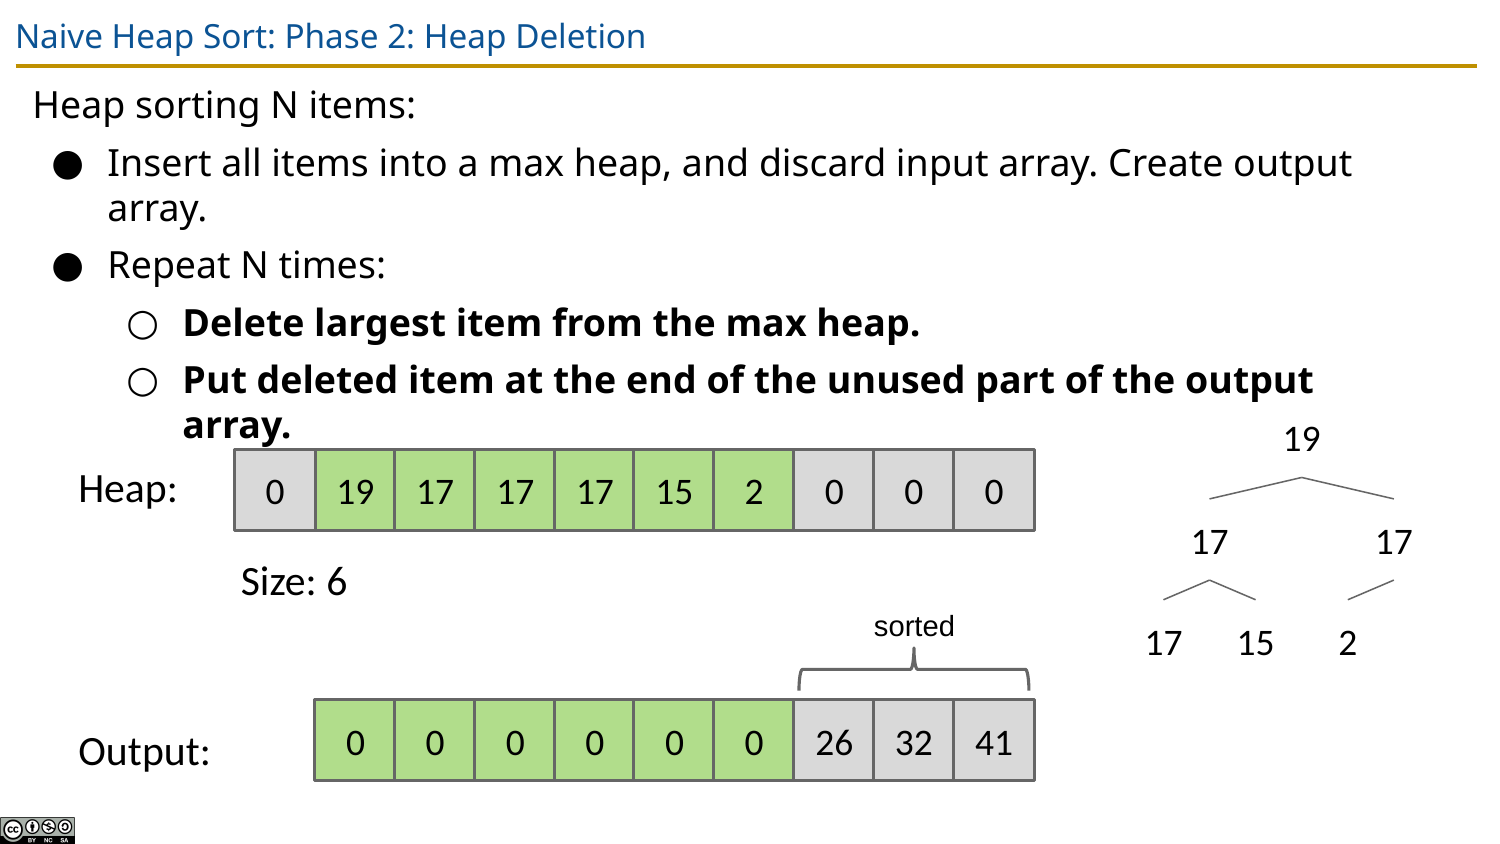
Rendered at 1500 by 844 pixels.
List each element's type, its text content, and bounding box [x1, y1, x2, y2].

text_box 41 [953, 699, 1035, 781]
text_box [798, 648, 1029, 691]
text_box 0 [873, 449, 953, 531]
text_box 0 [953, 449, 1035, 531]
text_box 0 [394, 699, 474, 781]
text_box 0 [314, 699, 394, 781]
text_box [1163, 579, 1210, 601]
text_box Output: [63, 708, 242, 790]
text_box 17 [474, 449, 554, 531]
text_box sorted [858, 592, 999, 648]
text_box 19 [316, 449, 394, 531]
text_box Heap: [63, 446, 219, 528]
title Naive Heap Sort: Phase 2: Heap Deletion [0, 0, 1398, 65]
text_box 32 [873, 699, 953, 781]
text_box 0 [713, 699, 793, 781]
text_box 17 [394, 449, 474, 531]
text_box 19 [1261, 396, 1343, 475]
picture [0, 817, 75, 844]
text_box 17 [1122, 599, 1205, 681]
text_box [1210, 579, 1256, 600]
text_box 0 [234, 449, 316, 531]
text_box 0 [633, 699, 713, 781]
text_box 15 [633, 449, 713, 531]
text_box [1209, 477, 1299, 500]
text_box 0 [474, 699, 554, 781]
list Heap sorting N items: Insert all items into a max heap, and discard input array. Create output array. Repeat N times: Delete largest item from the max heap. Put deleted item at the end of the unused part of the output array. [17, 65, 1416, 627]
text_box 0 [554, 699, 633, 781]
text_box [1301, 477, 1395, 500]
text_box Size: 6 [225, 538, 382, 620]
text_box 2 [713, 449, 793, 531]
text_box 15 [1215, 599, 1297, 681]
text_box 2 [1307, 599, 1389, 681]
text_box 17 [554, 449, 633, 531]
text_box 17 [1353, 498, 1435, 581]
text_box 26 [793, 699, 873, 781]
text_box 17 [1168, 498, 1251, 578]
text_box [1347, 579, 1395, 601]
text_box 0 [793, 449, 873, 531]
